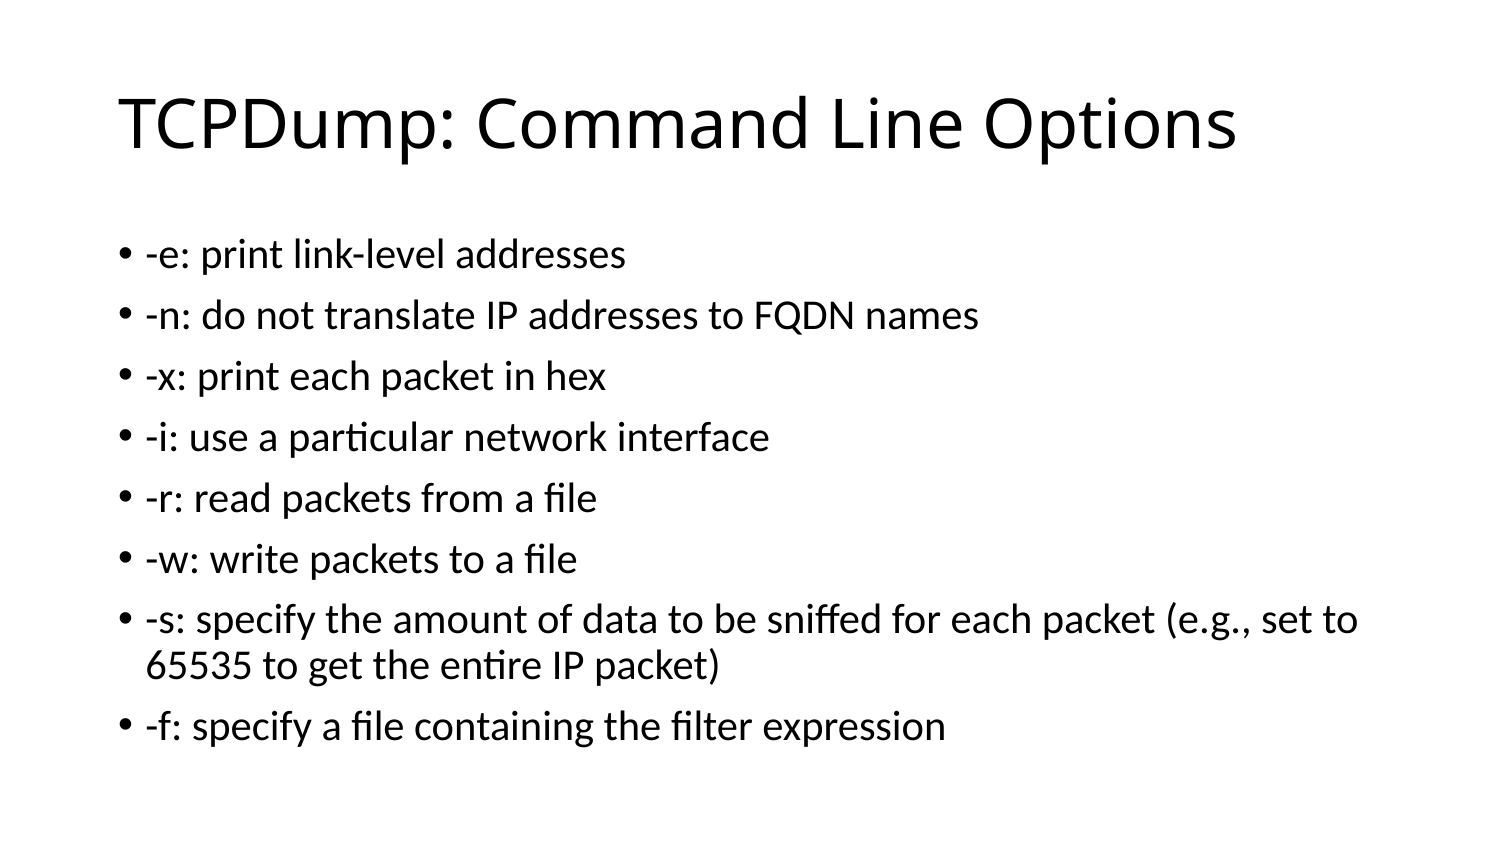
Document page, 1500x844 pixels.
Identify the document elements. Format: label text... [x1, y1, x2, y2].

list -e: print link-level addresses -n: do not translate IP addresses to FQDN names -x: print each packet in hex -i: use a particular network interface -r: read packets from a file -w: write packets to a file -s: specify the amount of data to be sniffed for each packet (e.g., set to 65535 to get the entire IP packet) -f: specify a file containing the filter expression [103, 224, 1397, 760]
title TCPDump: Command Line Options [103, 44, 1397, 208]
